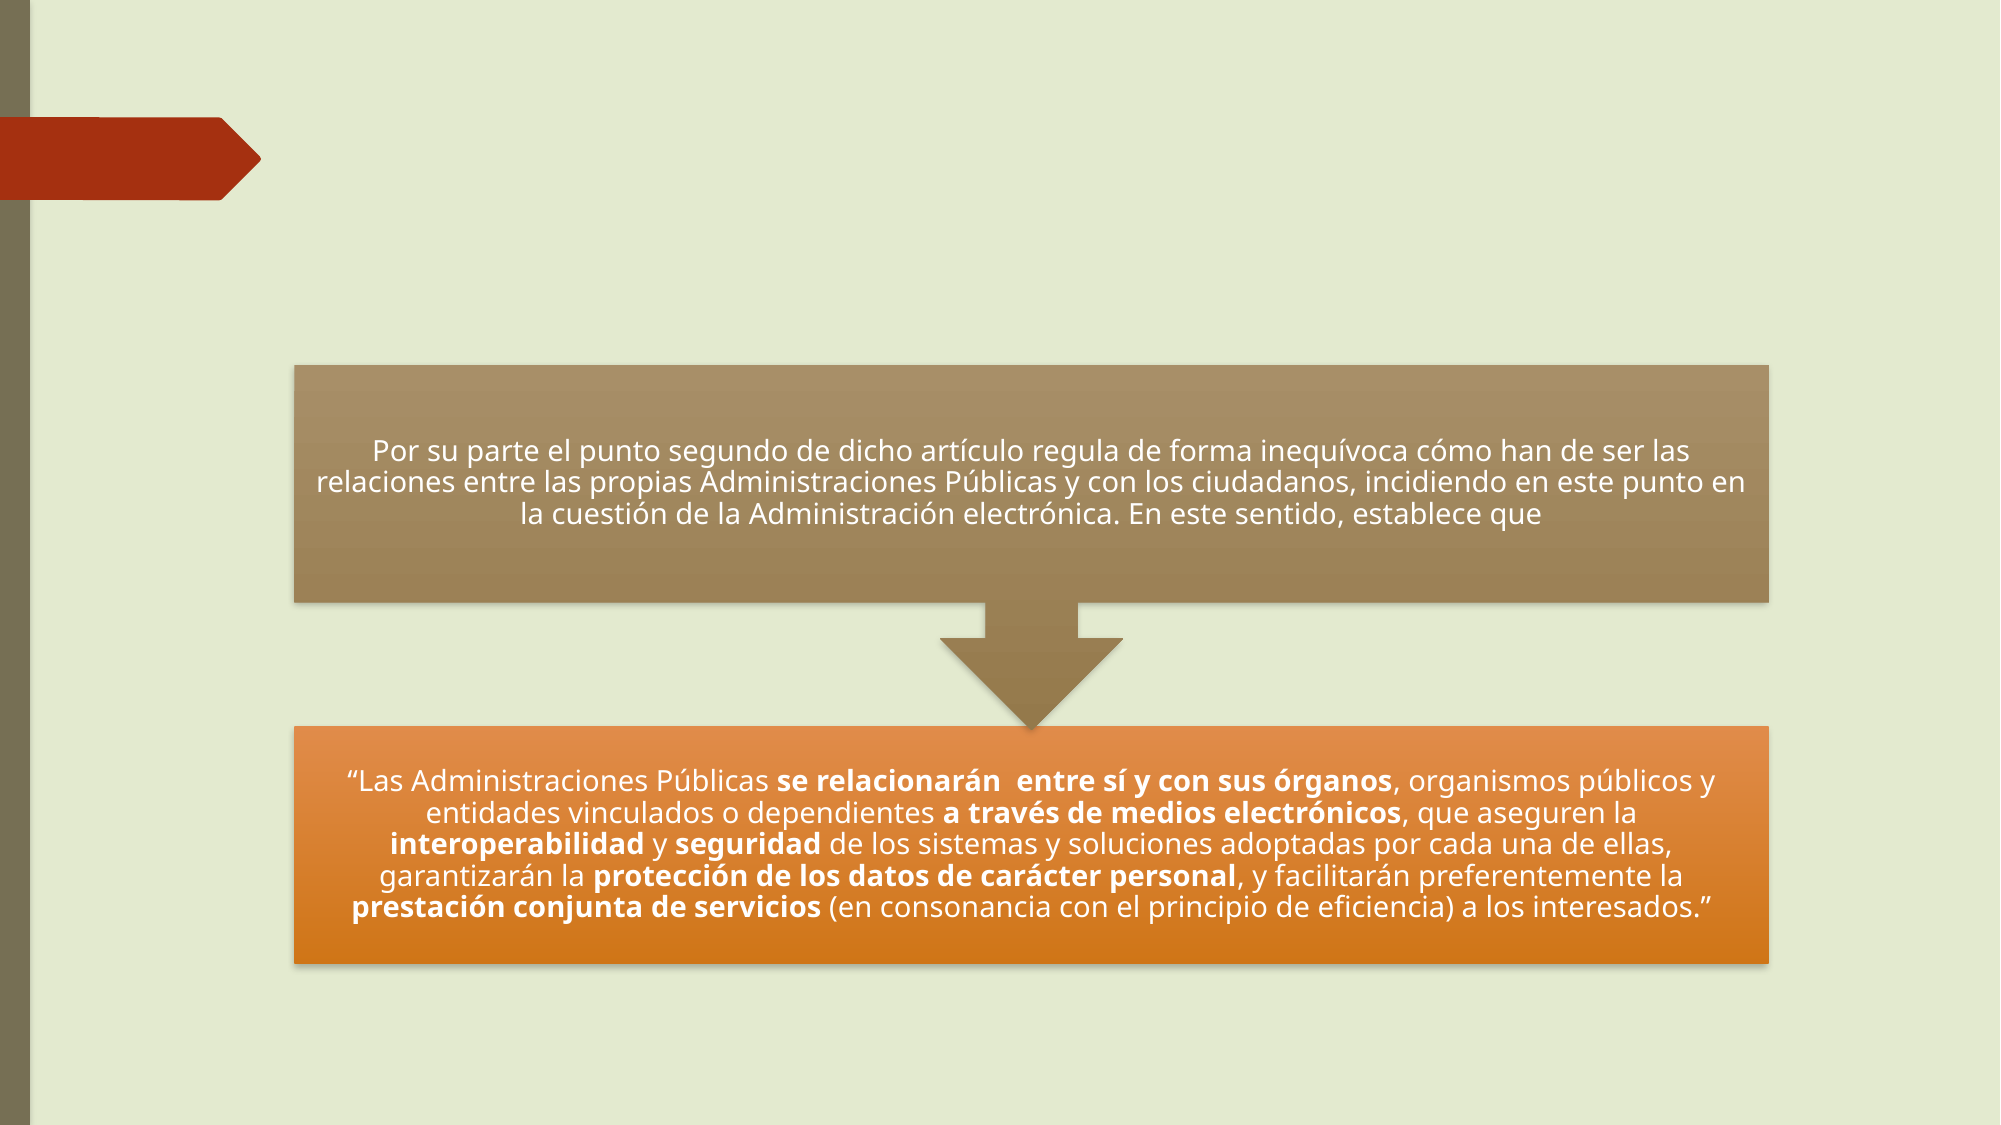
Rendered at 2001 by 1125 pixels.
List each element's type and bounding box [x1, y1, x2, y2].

list [294, 364, 1769, 965]
text_box [0, 0, 31, 117]
text_box [0, 117, 262, 201]
text_box [31, 0, 2000, 1125]
text_box [0, 200, 31, 1125]
